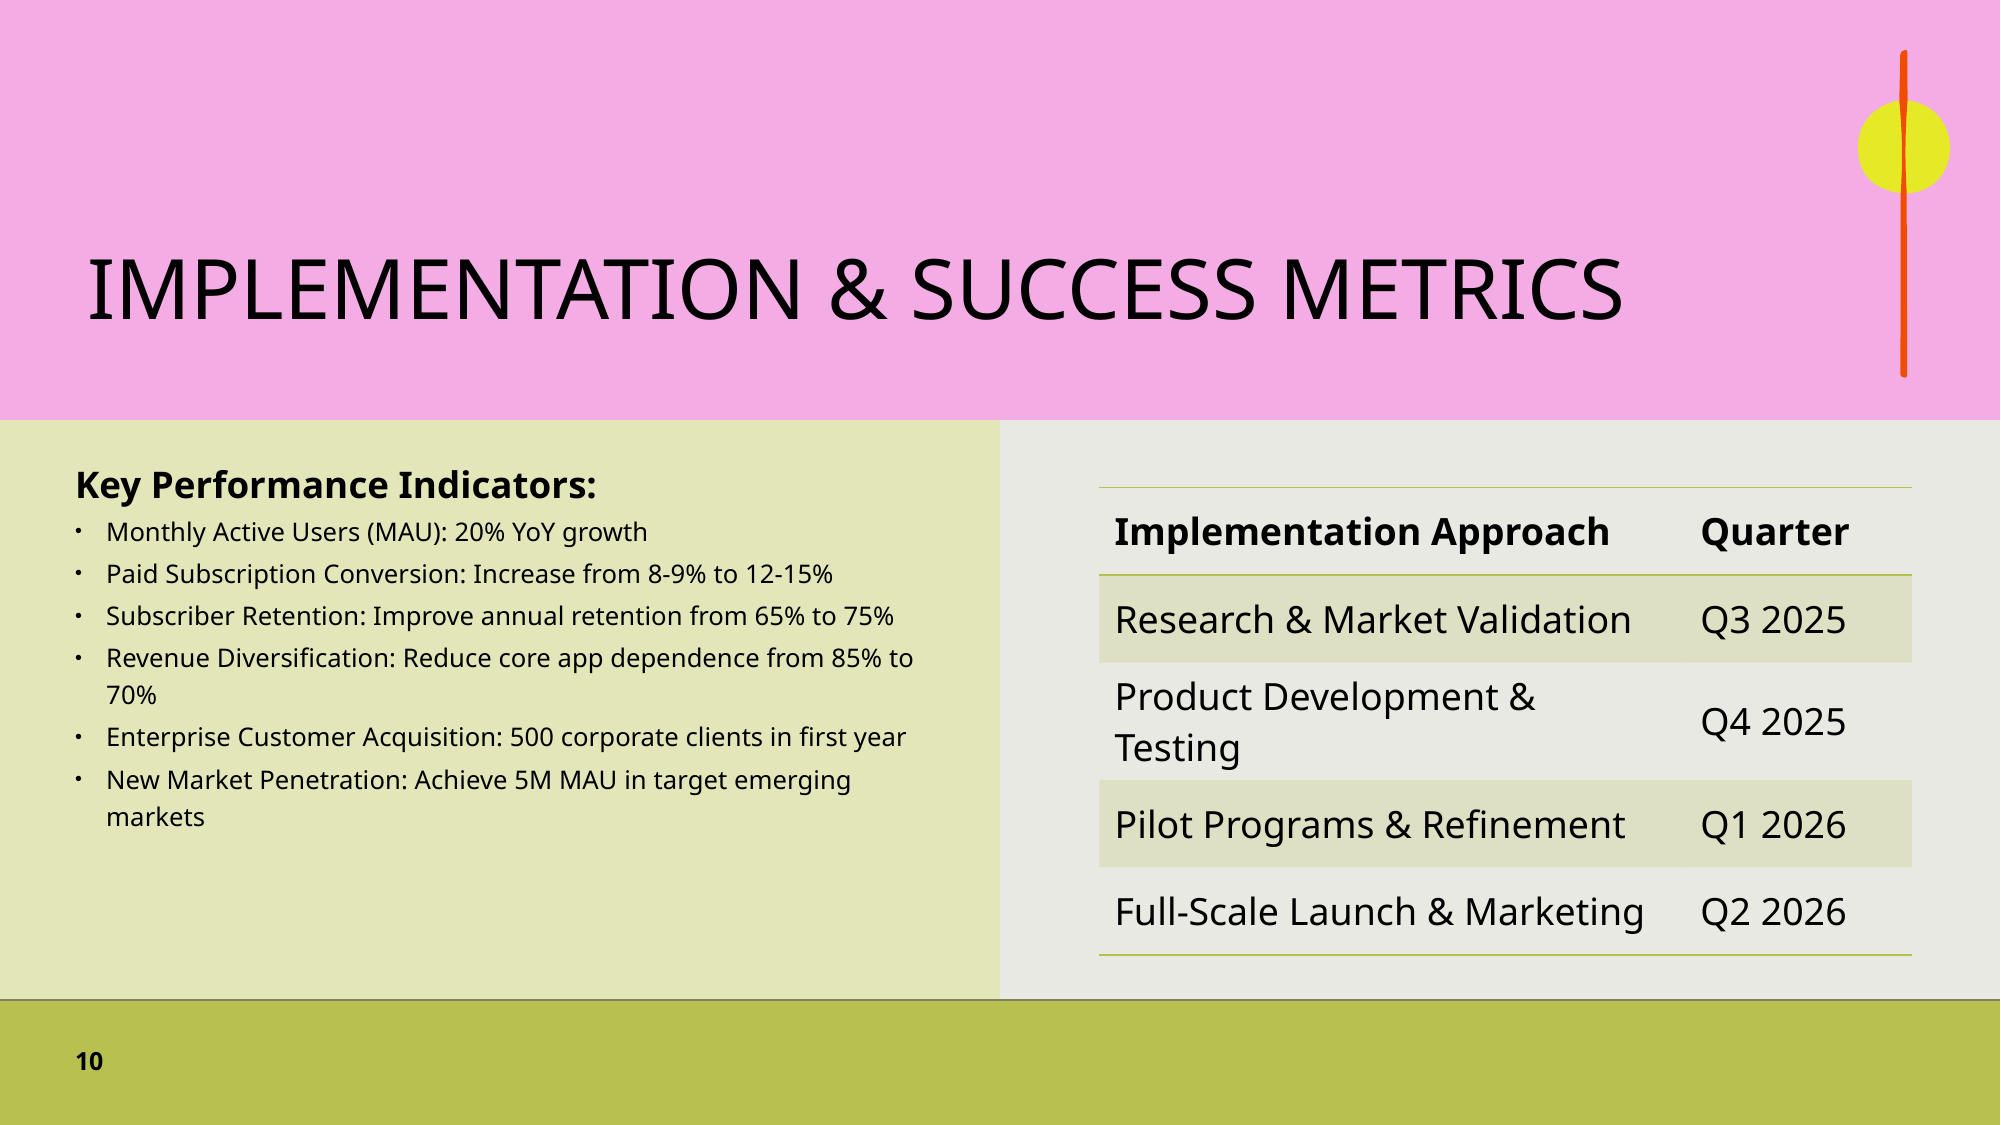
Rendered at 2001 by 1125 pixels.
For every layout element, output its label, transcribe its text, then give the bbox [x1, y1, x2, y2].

slide_number 10 [75, 1034, 180, 1080]
table_header Quarter [1685, 488, 1912, 574]
title Implementation & Success Metrics [86, 67, 1815, 338]
table_cell Full-Scale Launch & Marketing [1099, 867, 1685, 954]
table_cell Q3 2025 [1685, 576, 1912, 663]
list Key Performance Indicators: Monthly Active Users (MAU): 20% YoY growth Paid Subscription Conversion: Increase from 8-9% to 12-15% Subscriber Retention: Improve annual retention from 65% to 75% Revenue Diversification: Reduce core app dependence from 85% to 70% Enterprise Customer Acquisition: 500 corporate clients in first year New Market Penetration: Achieve 5M MAU in target emerging markets [75, 466, 941, 905]
table_cell Q1 2026 [1685, 780, 1912, 867]
table_cell Pilot Programs & Refinement [1099, 780, 1685, 867]
table_cell Research & Market Validation [1099, 576, 1685, 663]
table_header Implementation Approach [1099, 488, 1685, 574]
table_cell Q4 2025 [1685, 663, 1912, 780]
table_cell Q2 2026 [1685, 867, 1912, 954]
table_cell Product Development & Testing [1099, 663, 1685, 780]
